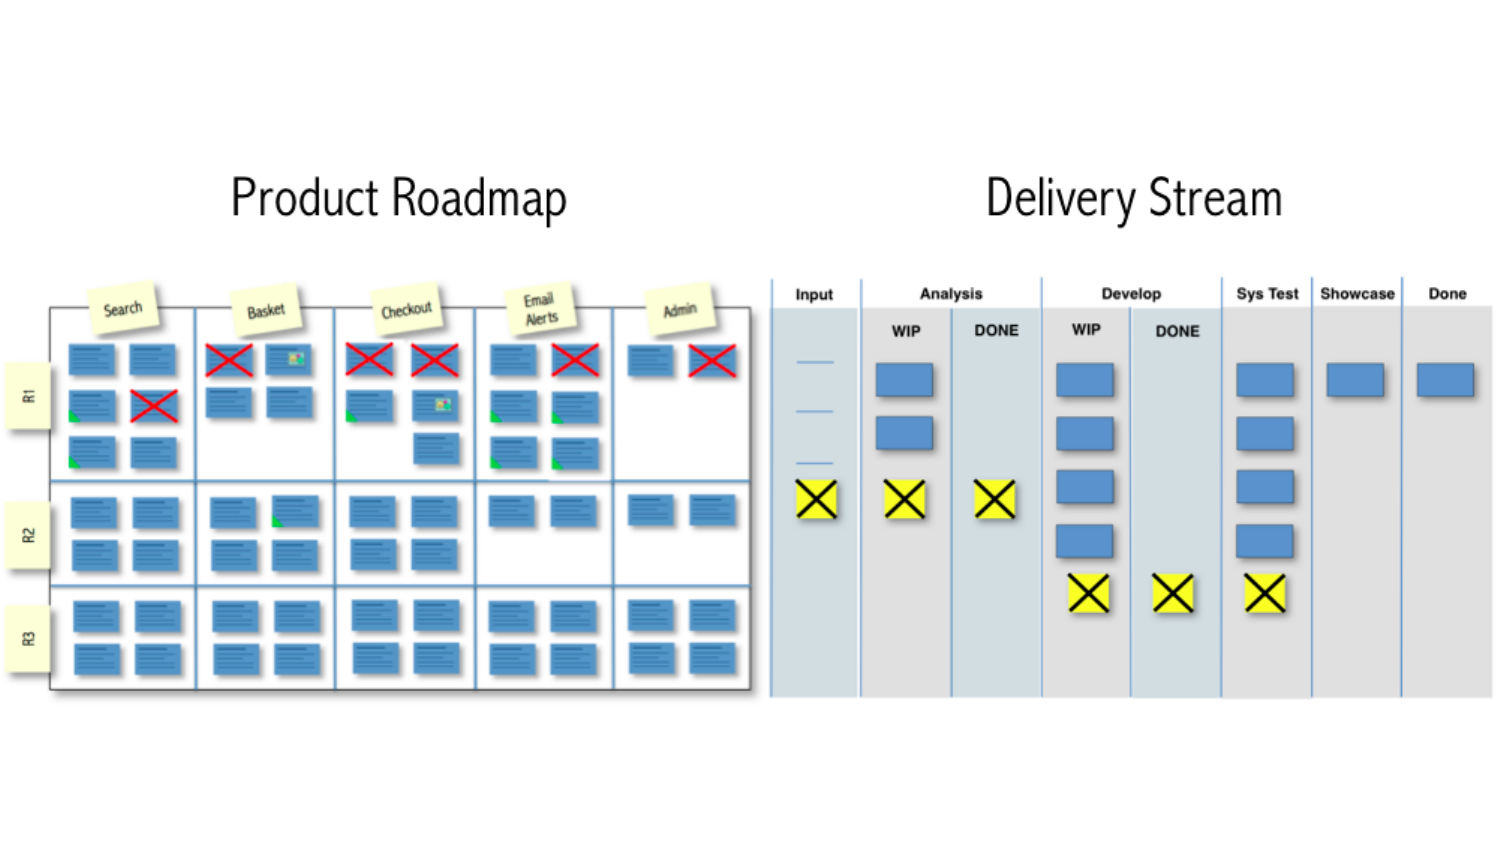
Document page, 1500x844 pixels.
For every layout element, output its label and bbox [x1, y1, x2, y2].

picture [0, 133, 1500, 709]
